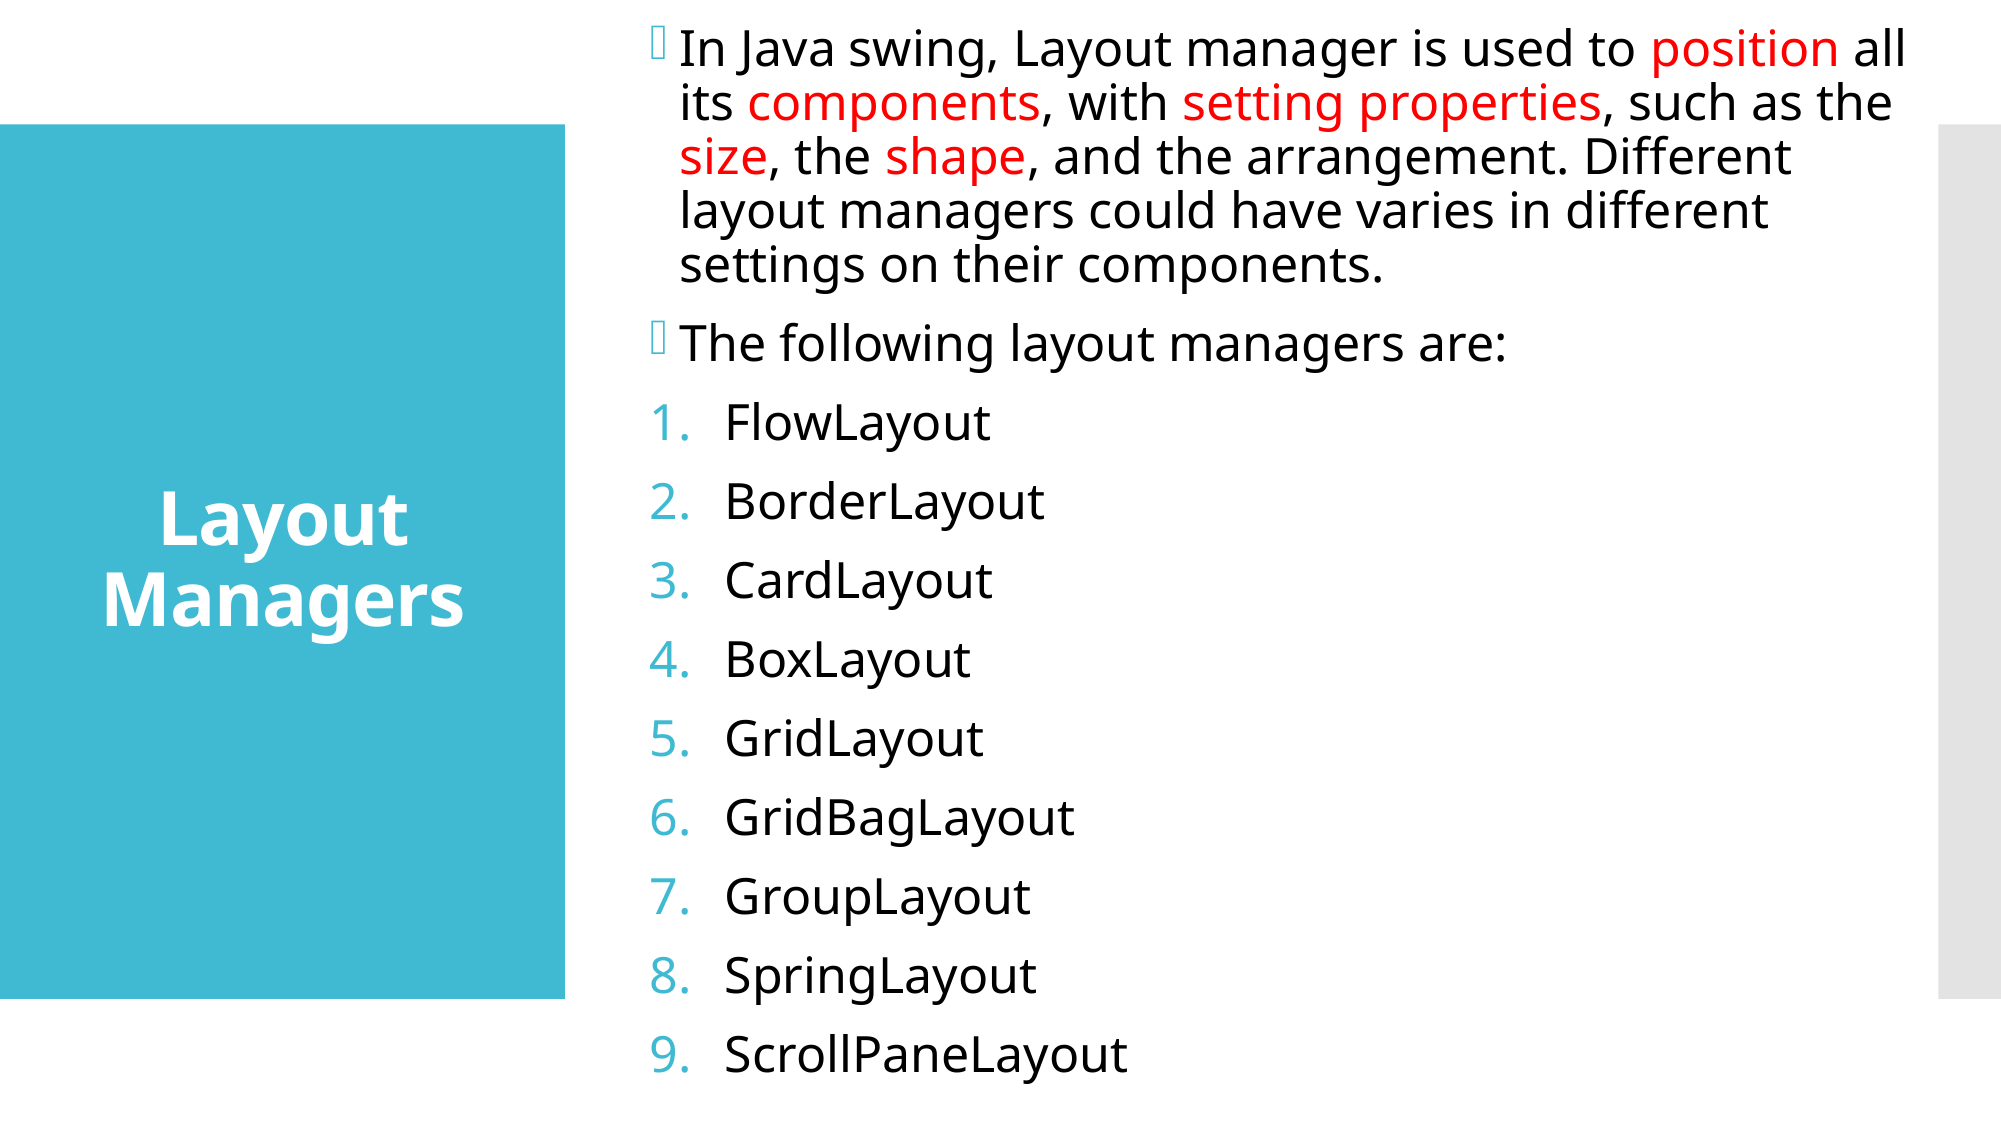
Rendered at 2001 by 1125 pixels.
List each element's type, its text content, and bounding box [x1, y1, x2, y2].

list In Java swing, Layout manager is used to position all its components, with setting properties, such as the size, the shape, and the arrangement. Different layout managers could have varies in different settings on their components. The following layout managers are: FlowLayout BorderLayout CardLayout BoxLayout GridLayout GridBagLayout GroupLayout SpringLayout ScrollPaneLayout [634, 141, 1931, 1044]
title Layout Managers [41, 184, 525, 940]
